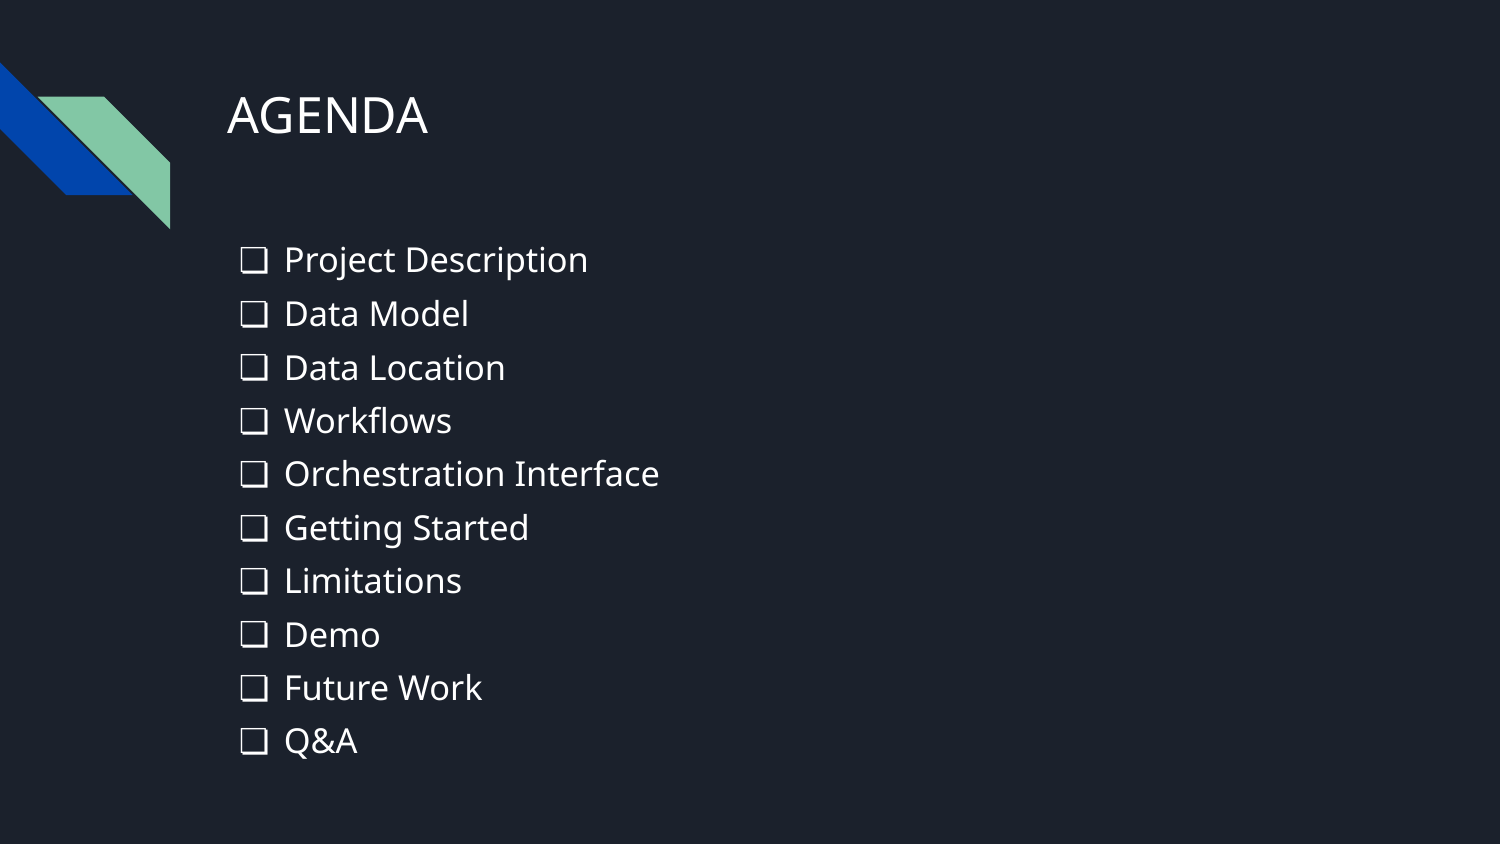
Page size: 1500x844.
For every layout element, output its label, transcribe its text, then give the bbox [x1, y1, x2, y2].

list Project Description Data Model Data Location Workflows Orchestration Interface Getting Started Limitations Demo Future Work Q&A [212, 214, 1050, 784]
title AGENDA [212, 64, 1368, 215]
